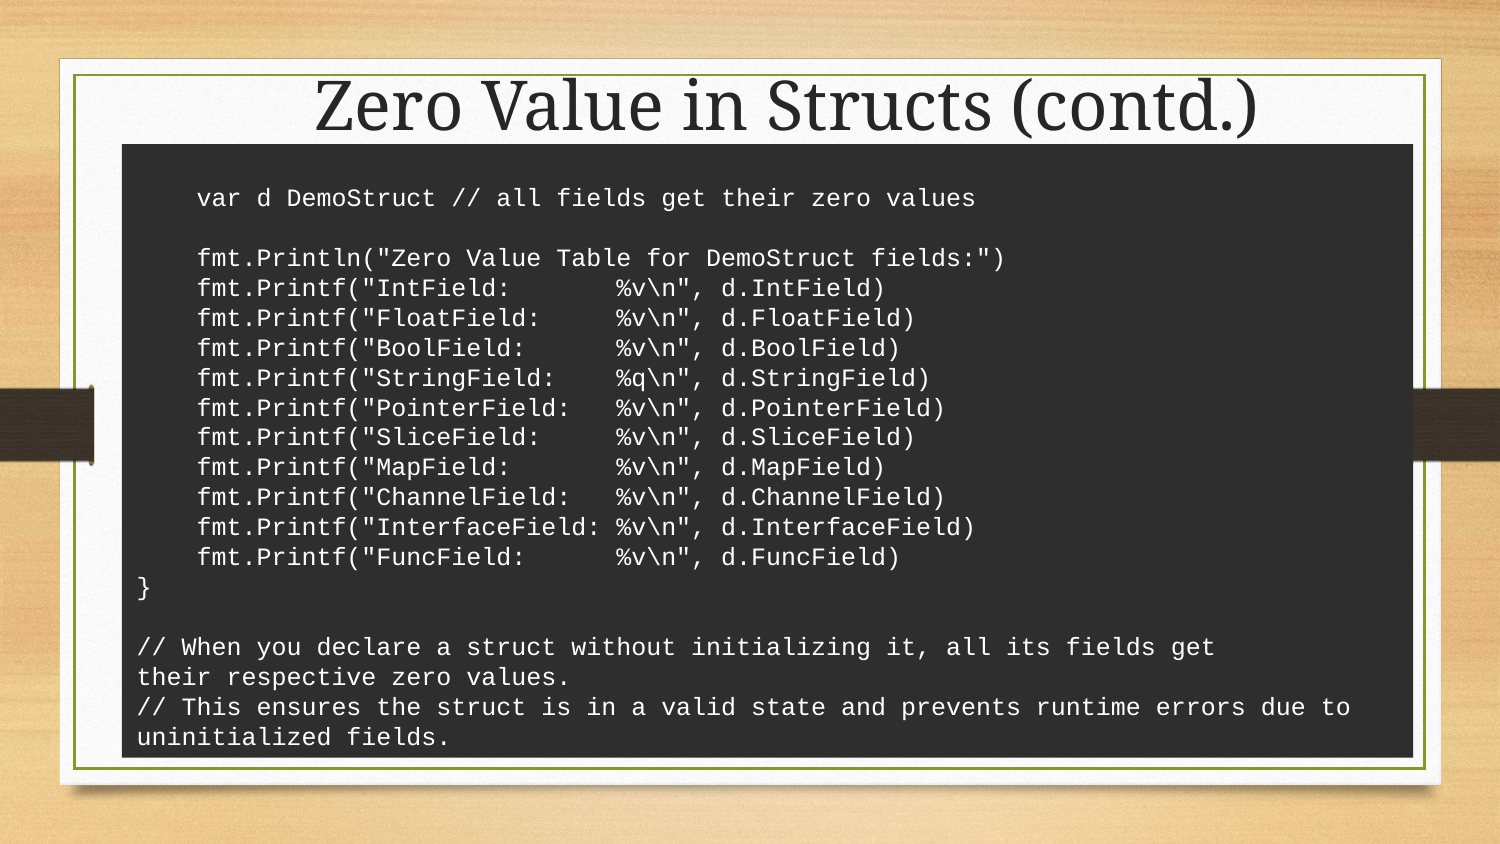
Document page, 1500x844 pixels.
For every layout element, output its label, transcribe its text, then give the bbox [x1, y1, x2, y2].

text_box var d DemoStruct // all fields get their zero values fmt.Println("Zero Value Table for DemoStruct fields:") fmt.Printf("IntField: %v\n", d.IntField) fmt.Printf("FloatField: %v\n", d.FloatField) fmt.Printf("BoolField: %v\n", d.BoolField) fmt.Printf("StringField: %q\n", d.StringField) fmt.Printf("PointerField: %v\n", d.PointerField) fmt.Printf("SliceField: %v\n", d.SliceField) fmt.Printf("MapField: %v\n", d.MapField) fmt.Printf("ChannelField: %v\n", d.ChannelField) fmt.Printf("InterfaceField: %v\n", d.InterfaceField) fmt.Printf("FuncField: %v\n", d.FuncField) } // When you declare a struct without initializing it, all its fields get their respective zero values. // This ensures the struct is in a valid state and prevents runtime errors due to uninitialized fields. [121, 144, 1414, 758]
picture [0, 0, 1500, 844]
title Zero Value in Structs (contd.) [196, 23, 1379, 144]
